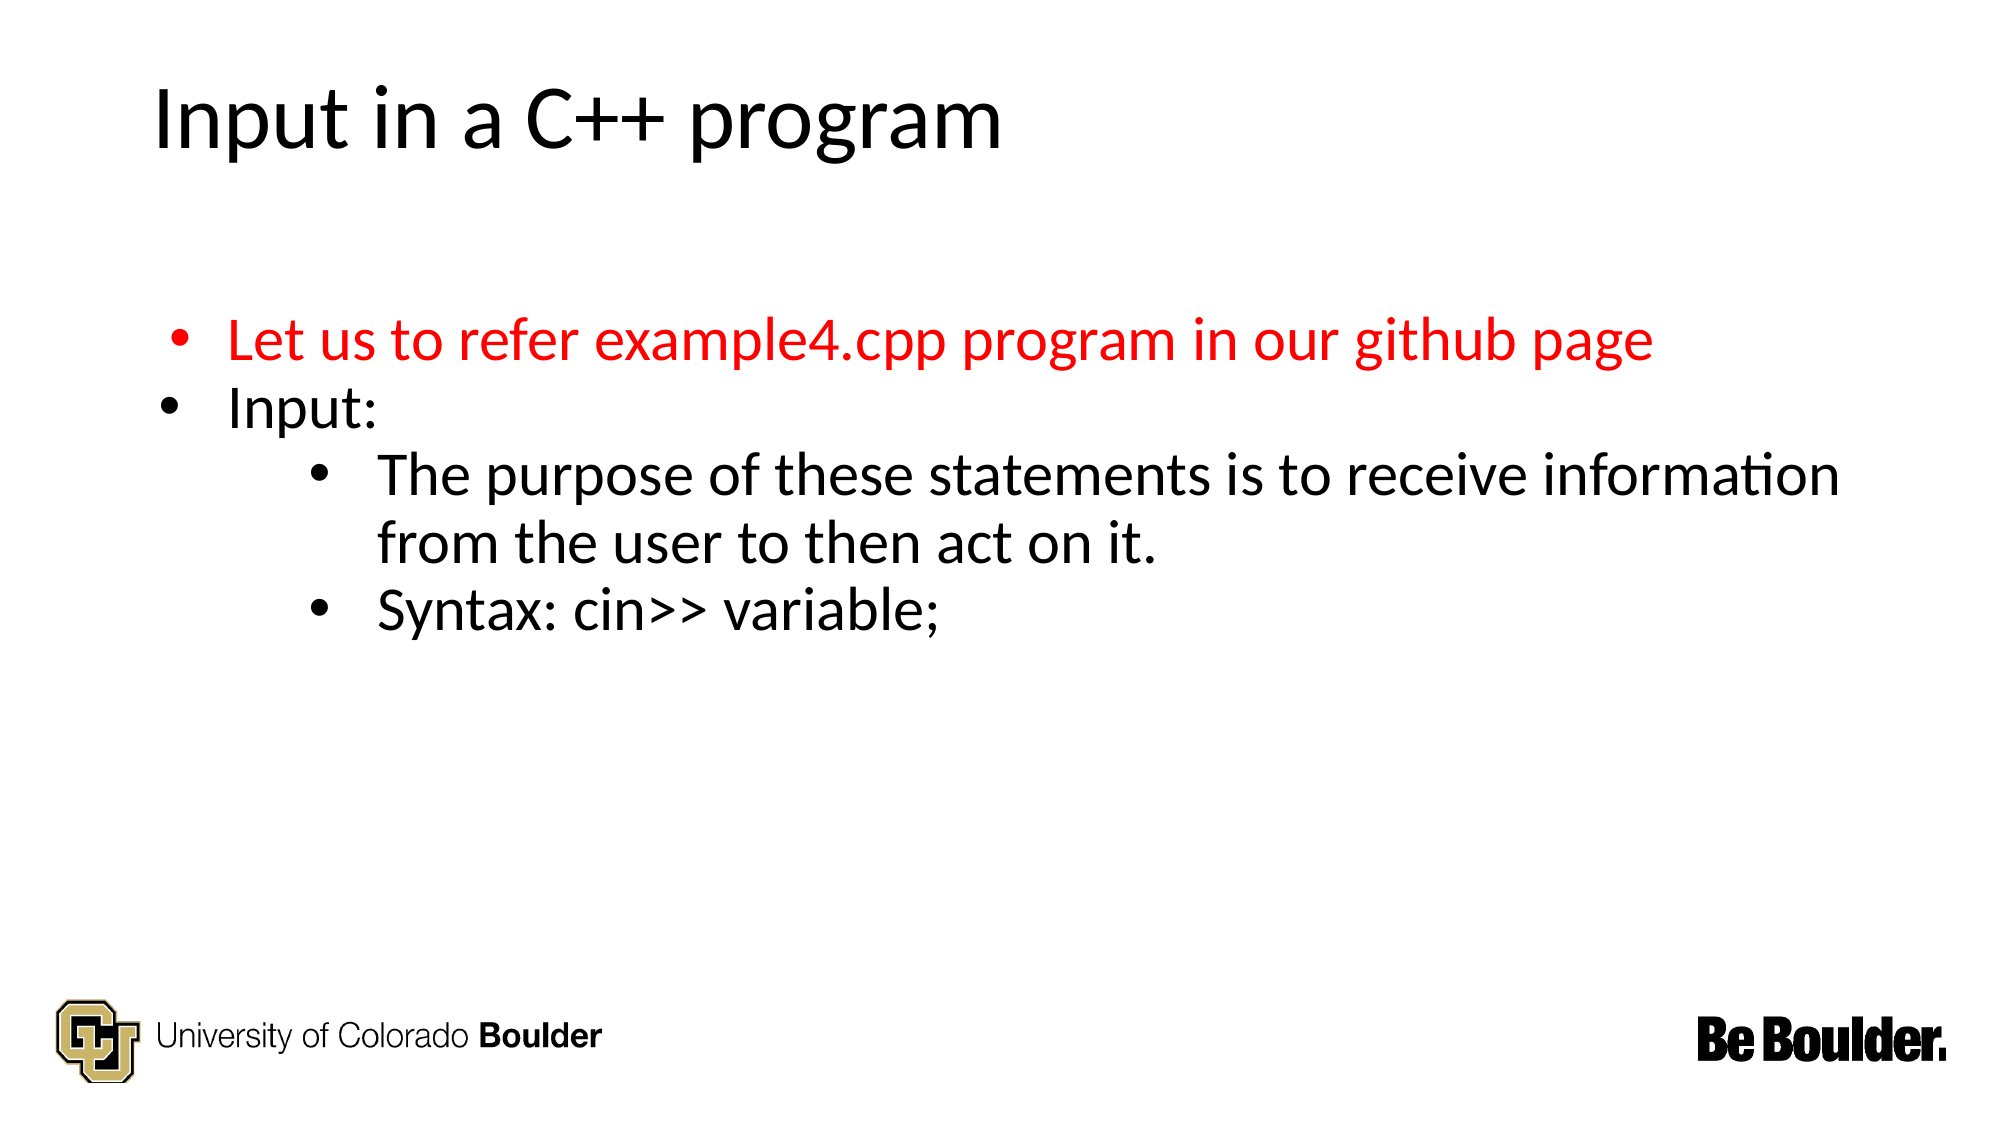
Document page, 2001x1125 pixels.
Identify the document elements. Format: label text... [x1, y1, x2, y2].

picture [55, 999, 634, 1083]
picture [1605, 999, 1946, 1083]
title Input in a C++ program [137, 59, 1863, 278]
list Let us to refer example4.cpp program in our github page Input: The purpose of these statements is to receive information from the user to then act on it. Syntax: cin>> variable; [137, 299, 1863, 1014]
